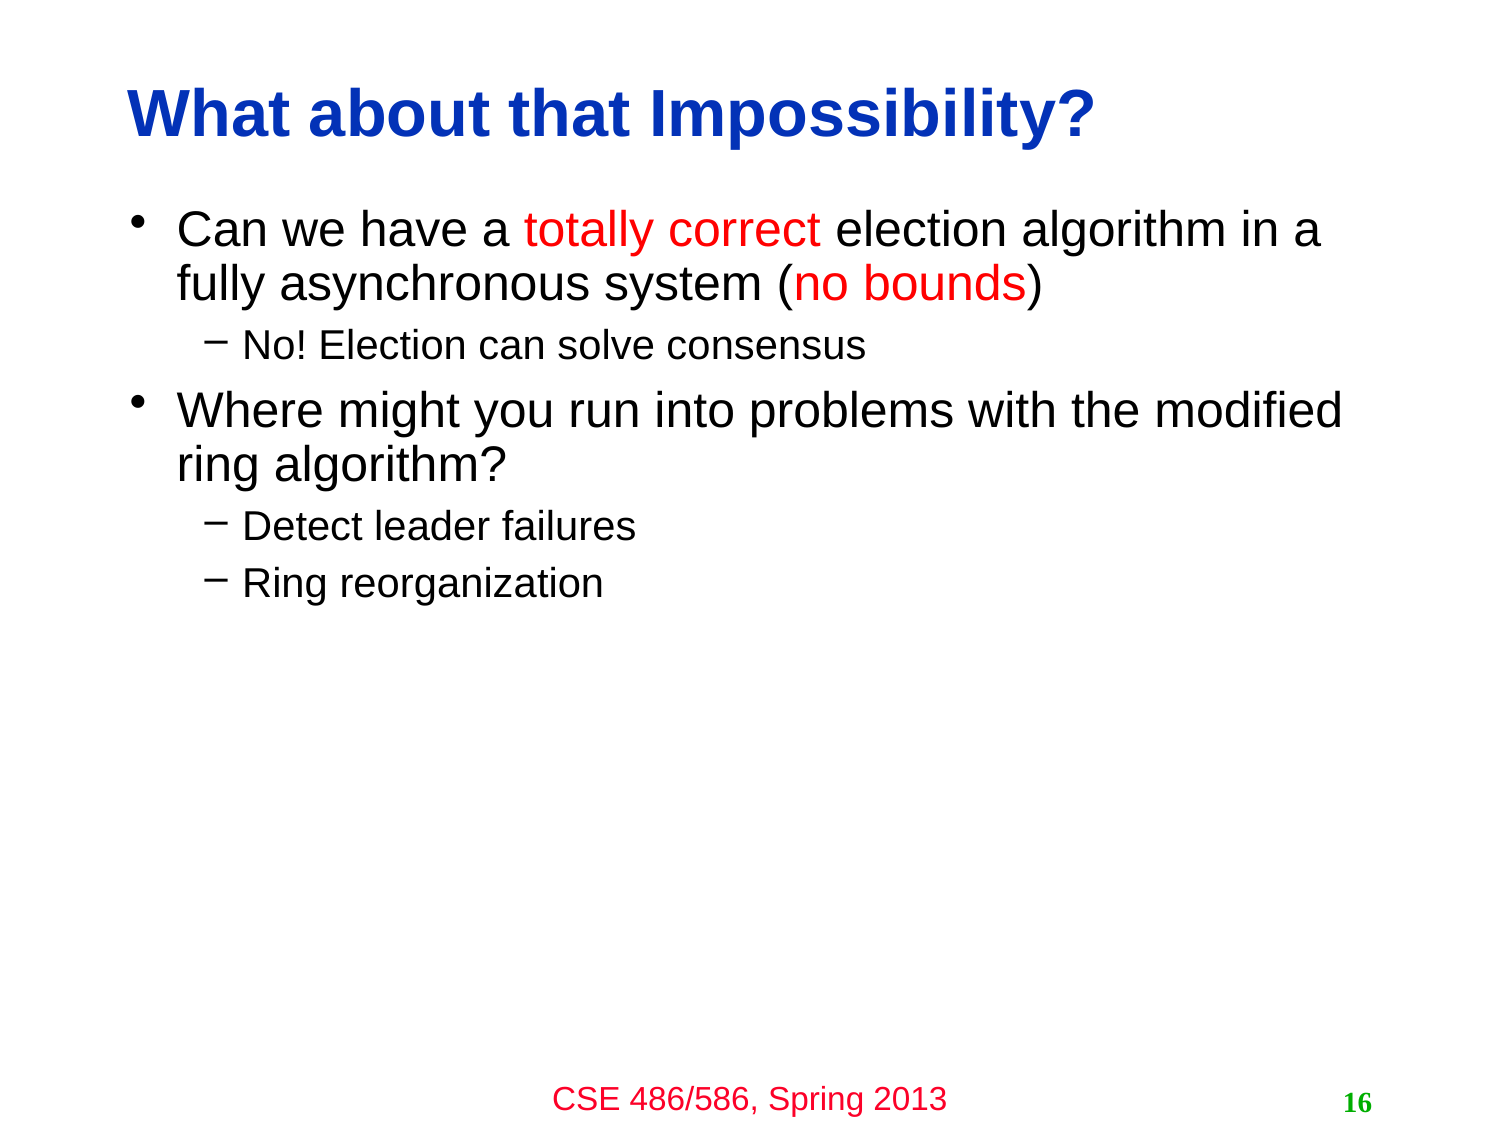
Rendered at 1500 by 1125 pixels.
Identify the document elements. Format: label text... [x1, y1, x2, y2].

list Can we have a totally correct election algorithm in a fully asynchronous system (no bounds) No! Election can solve consensus Where might you run into problems with the modified ring algorithm? Detect leader failures Ring reorganization [114, 195, 1376, 1005]
title What about that Impossibility? [112, 53, 1310, 176]
slide_number 16 [1074, 1076, 1388, 1125]
